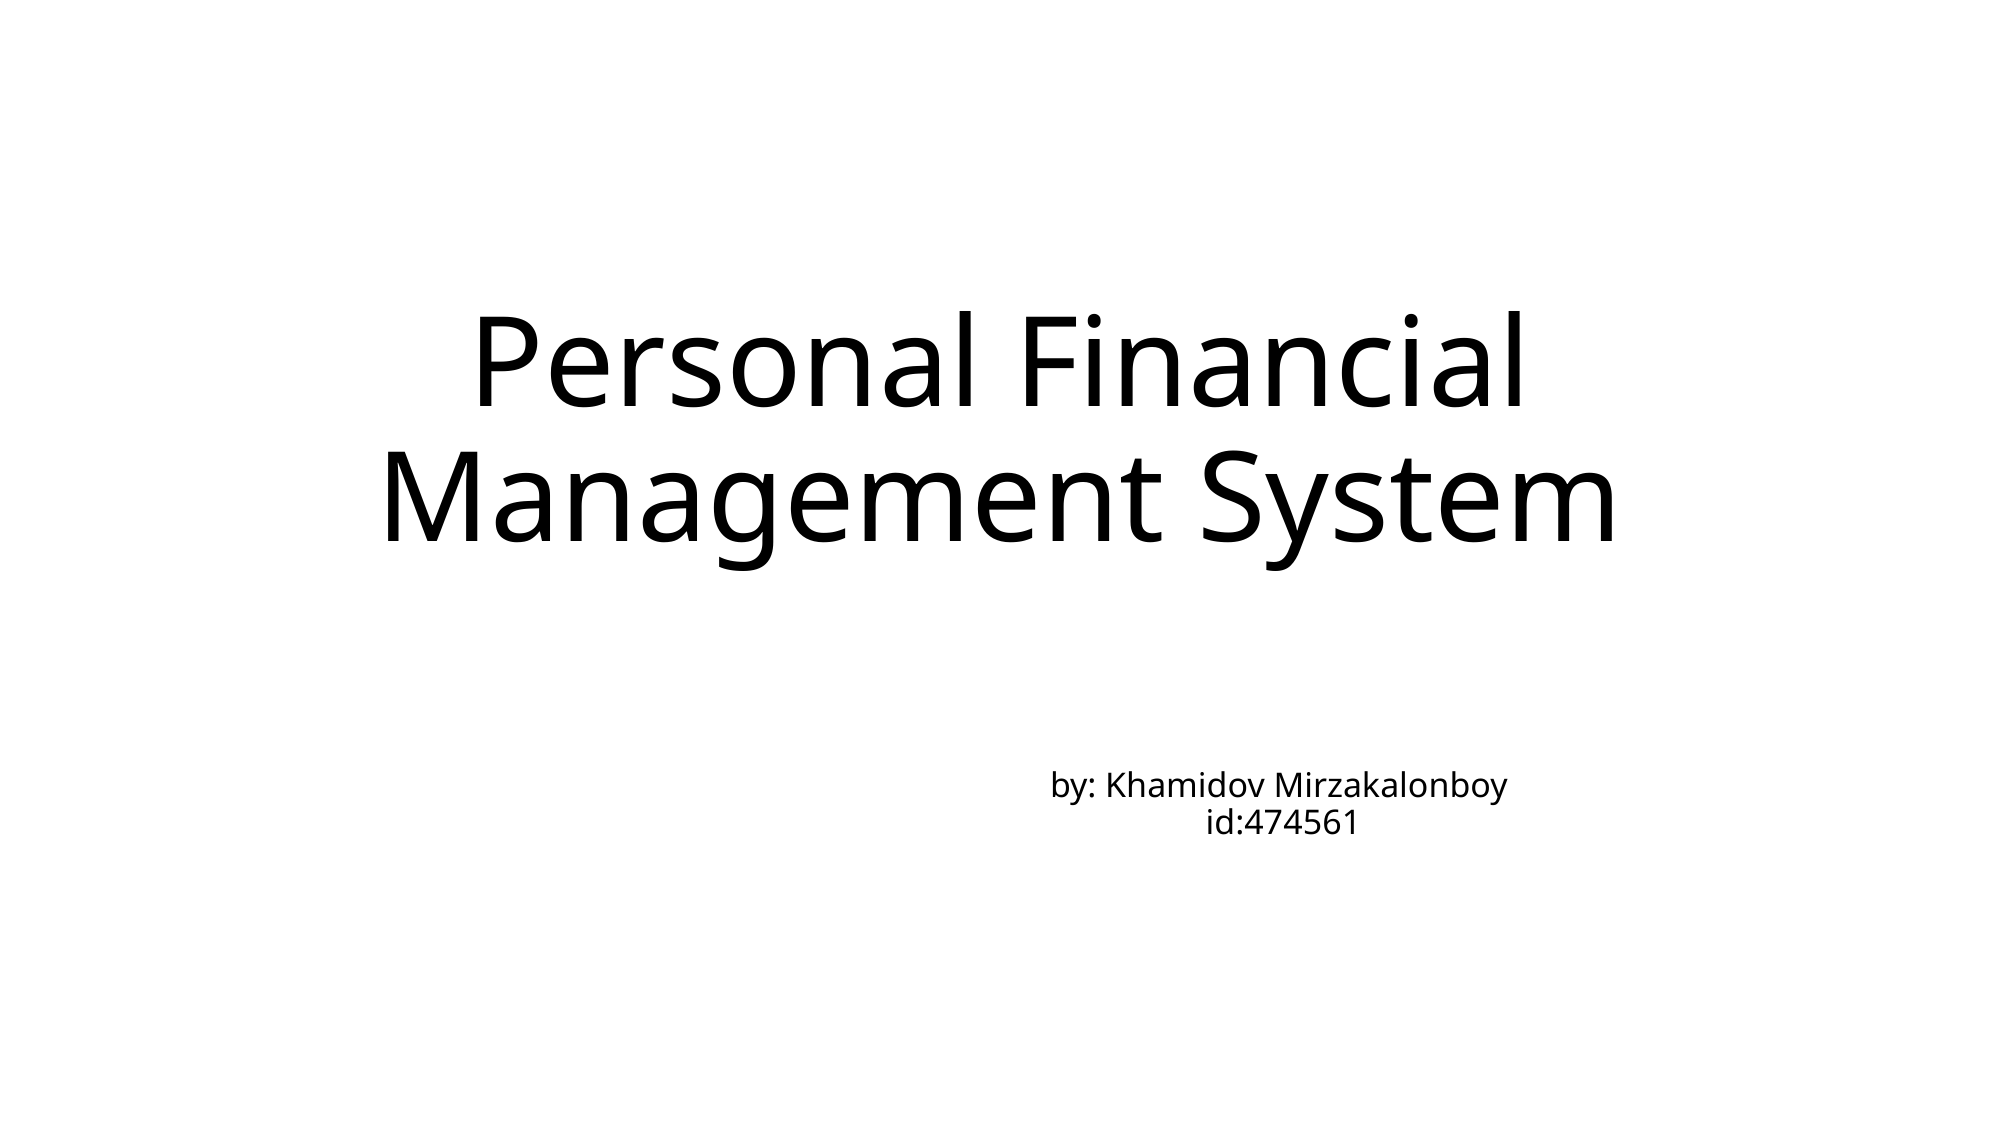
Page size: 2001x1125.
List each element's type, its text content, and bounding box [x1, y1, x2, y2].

subtitle by: Khamidov Mirzakalonboy id:474561 [816, 760, 1750, 850]
title Personal Financial Management System [249, 184, 1750, 576]
